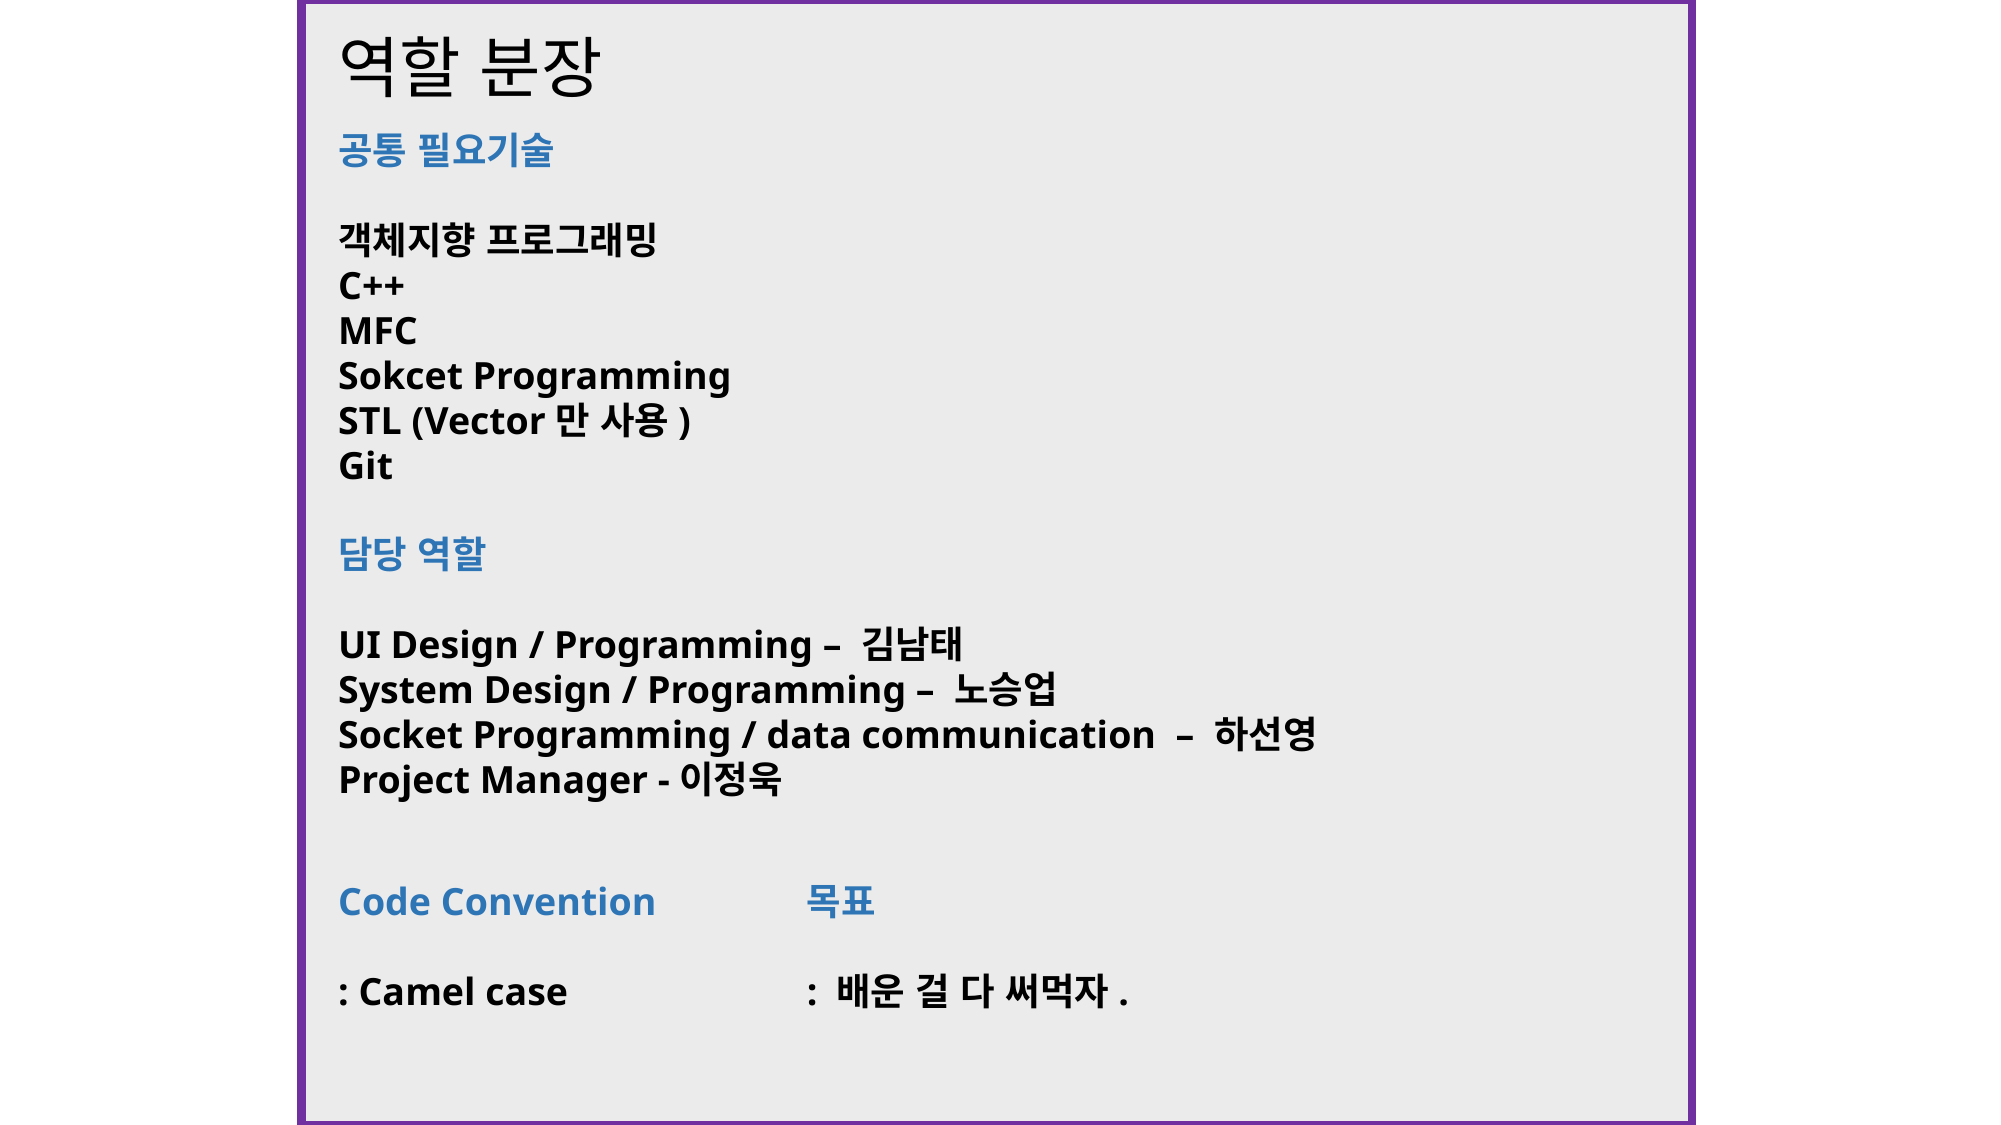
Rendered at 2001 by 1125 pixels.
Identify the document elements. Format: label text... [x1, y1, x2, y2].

text_box 담당 역할 UI Design / Programming – 김남태 System Design / Programming – 노승업 Socket Programming / data communication – 하선영 Project Manager -이정욱 [323, 523, 1378, 809]
text_box 목표 : 배운 걸 다 써먹자. [792, 870, 1232, 1021]
text_box [300, 0, 1693, 1125]
text_box Code Convention : Camel case [323, 870, 763, 1021]
text_box 공통 필요기술 객체지향 프로그래밍 C++ MFC Sokcet Programming STL (Vector만 사용) Git [323, 119, 763, 495]
text_box 역할 분장 [323, 18, 683, 113]
